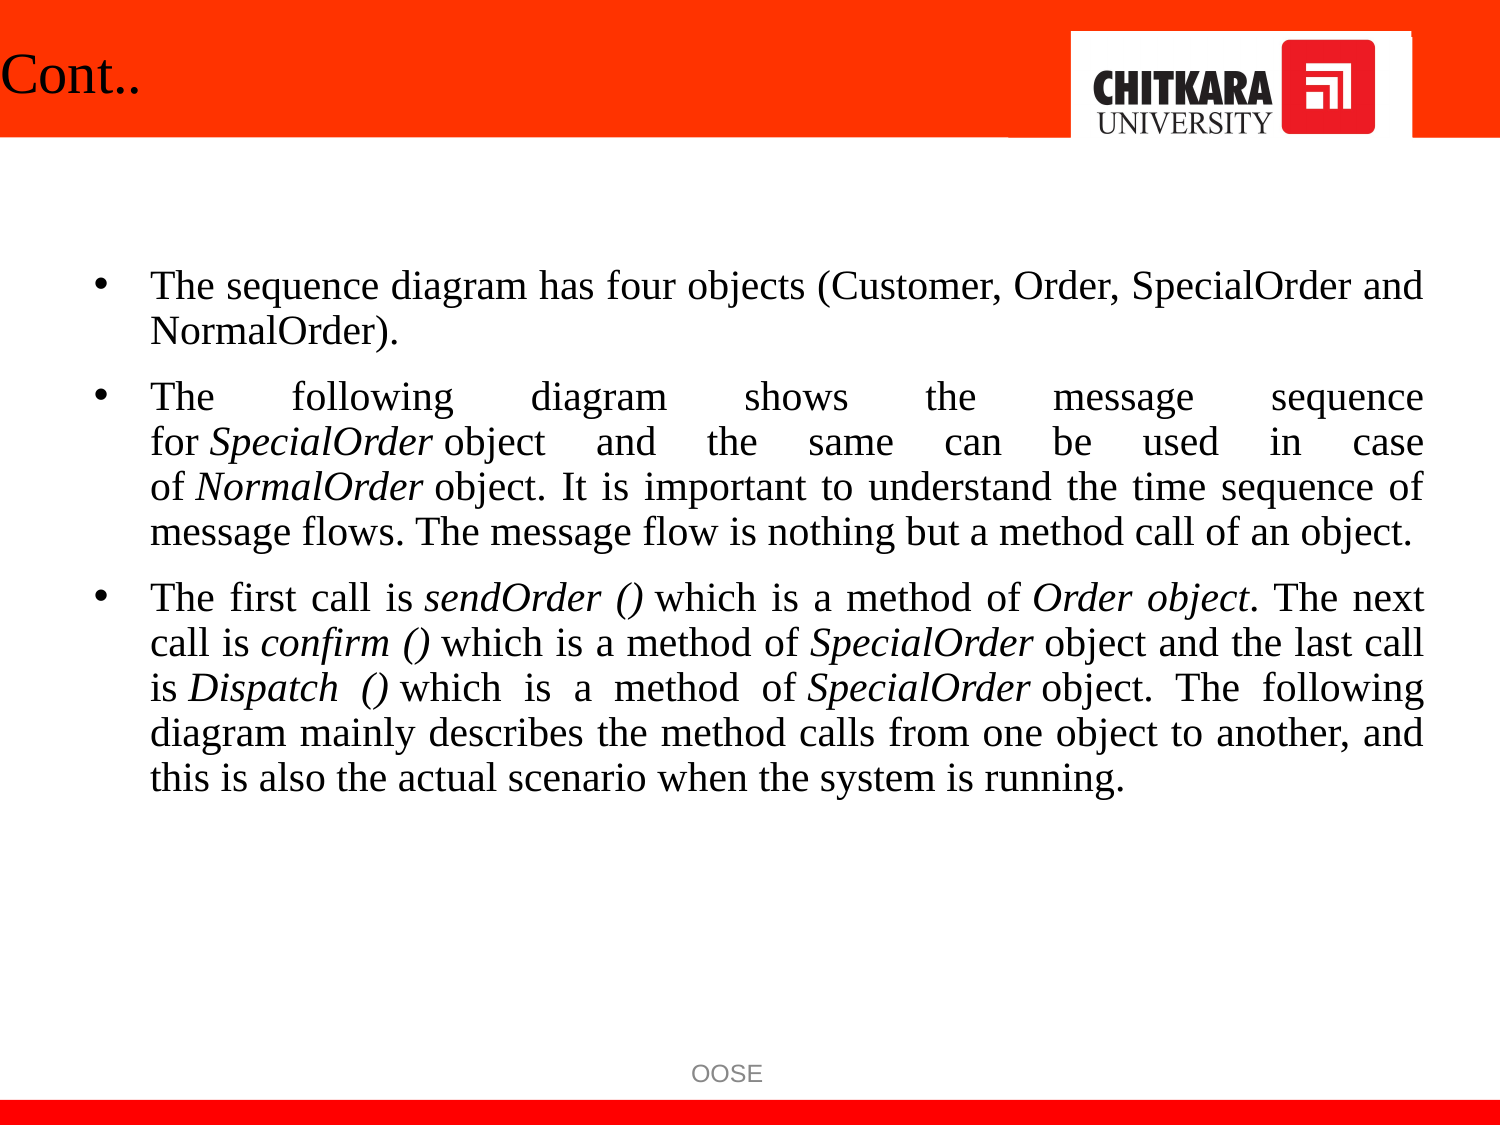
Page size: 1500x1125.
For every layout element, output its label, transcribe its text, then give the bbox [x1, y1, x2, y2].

list The sequence diagram has four objects (Customer, Order, SpecialOrder and NormalOrder). The following diagram shows the message sequence for SpecialOrder object and the same can be used in case of NormalOrder object. It is important to understand the time sequence of message flows. The message flow is nothing but a method call of an object. The first call is sendOrder () which is a method of Order object. The next call is confirm () which is a method of SpecialOrder object and the last call is Dispatch () which is a method of SpecialOrder object. The following diagram mainly describes the method calls from one object to another, and this is also the actual scenario when the system is running. [75, 263, 1425, 916]
footer OOSE [57, 1042, 1425, 1103]
title Cont.. [0, 0, 900, 150]
picture [1074, 37, 1390, 138]
